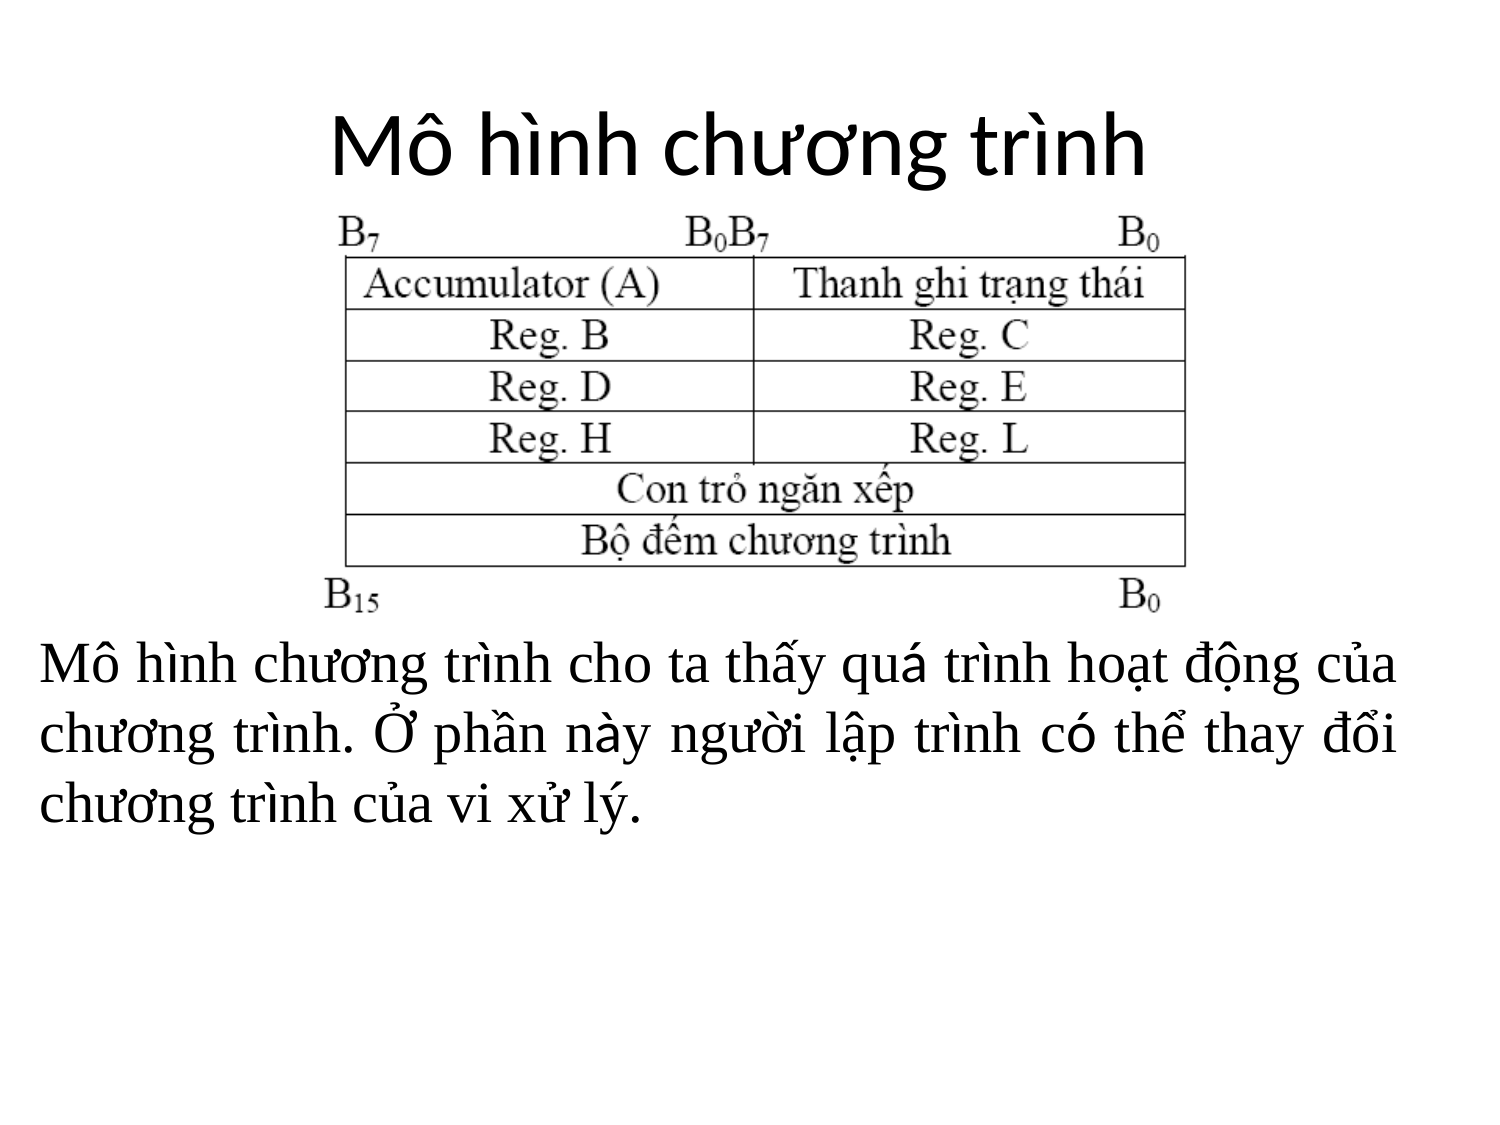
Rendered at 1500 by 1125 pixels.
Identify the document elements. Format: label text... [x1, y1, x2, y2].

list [299, 199, 1219, 619]
text_box Mô hình chương trình cho ta thấy quá trình hoạt động của chương trình. Ở phần này người lập trình có thể thay đổi chương trình của vi xử lý. [24, 616, 1413, 911]
title Mô hình chương trình [75, 45, 1425, 233]
